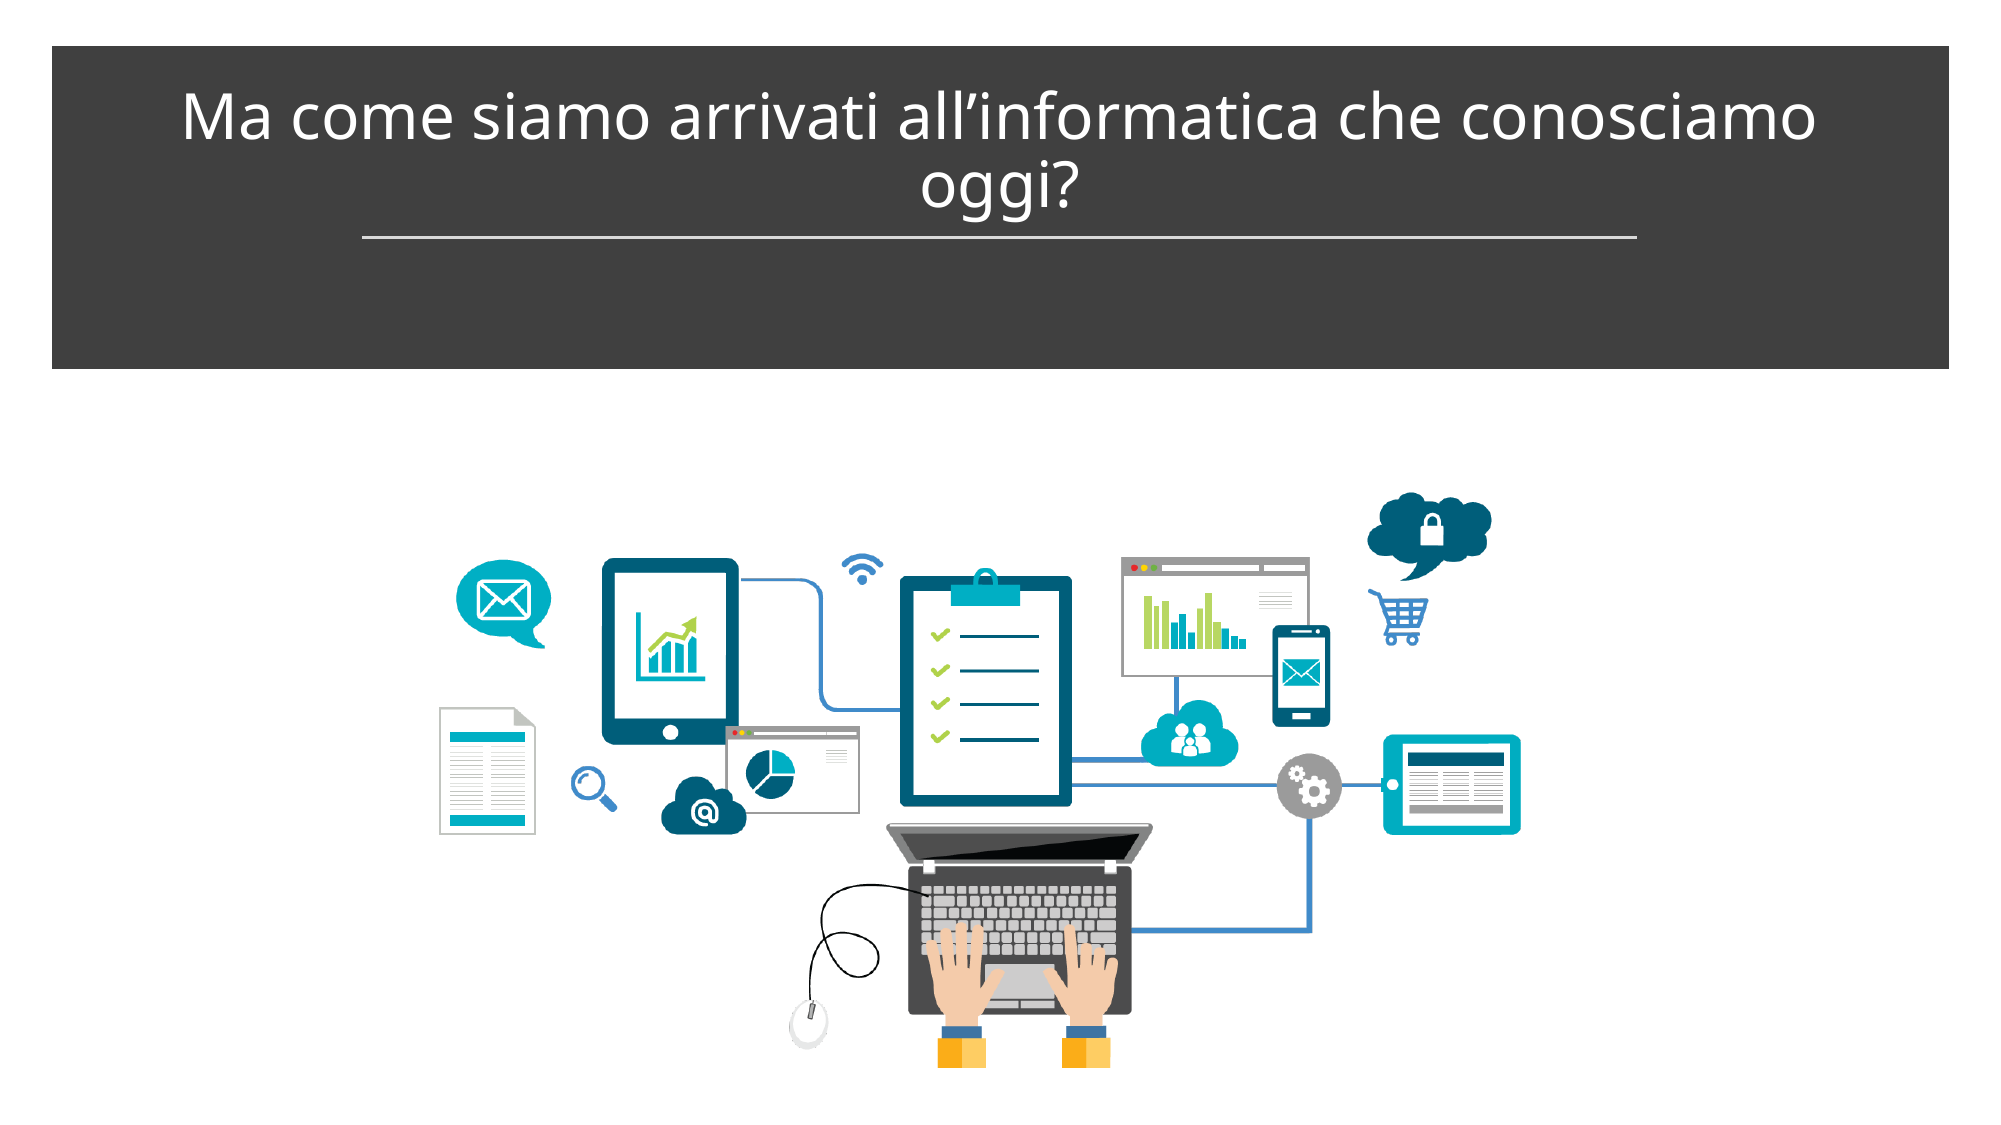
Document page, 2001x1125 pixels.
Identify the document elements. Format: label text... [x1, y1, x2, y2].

text_box [61, 55, 1939, 360]
title Ma come siamo arrivati all’informatica che conosciamo oggi? [86, 76, 1914, 230]
picture [417, 411, 1574, 1068]
